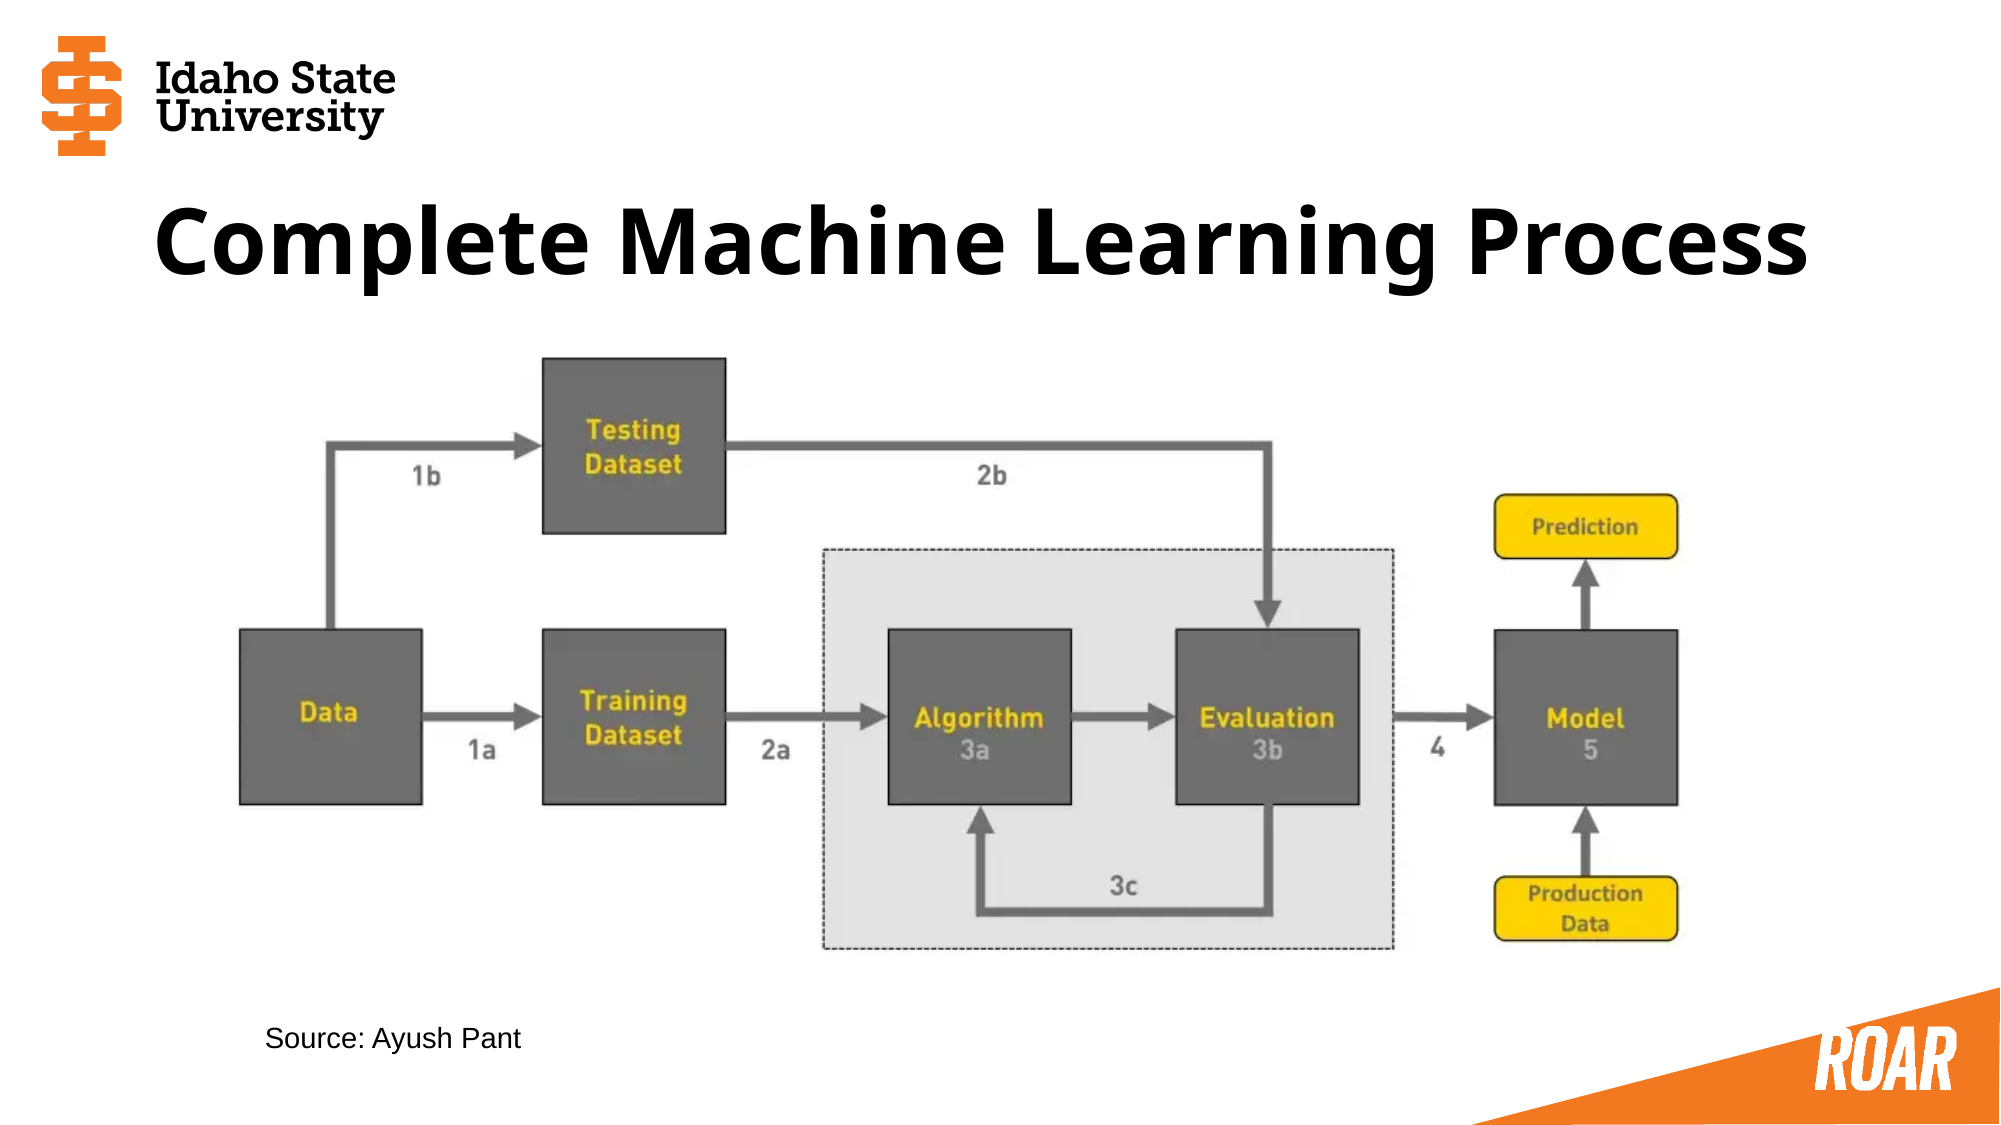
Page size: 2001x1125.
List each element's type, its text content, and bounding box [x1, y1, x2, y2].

picture [1807, 1022, 1964, 1094]
title Complete Machine Learning Process [137, 187, 1863, 300]
picture [224, 351, 1688, 957]
text_box Source: Ayush Pant [249, 1011, 663, 1062]
picture [26, 36, 395, 408]
list [137, 320, 1875, 988]
